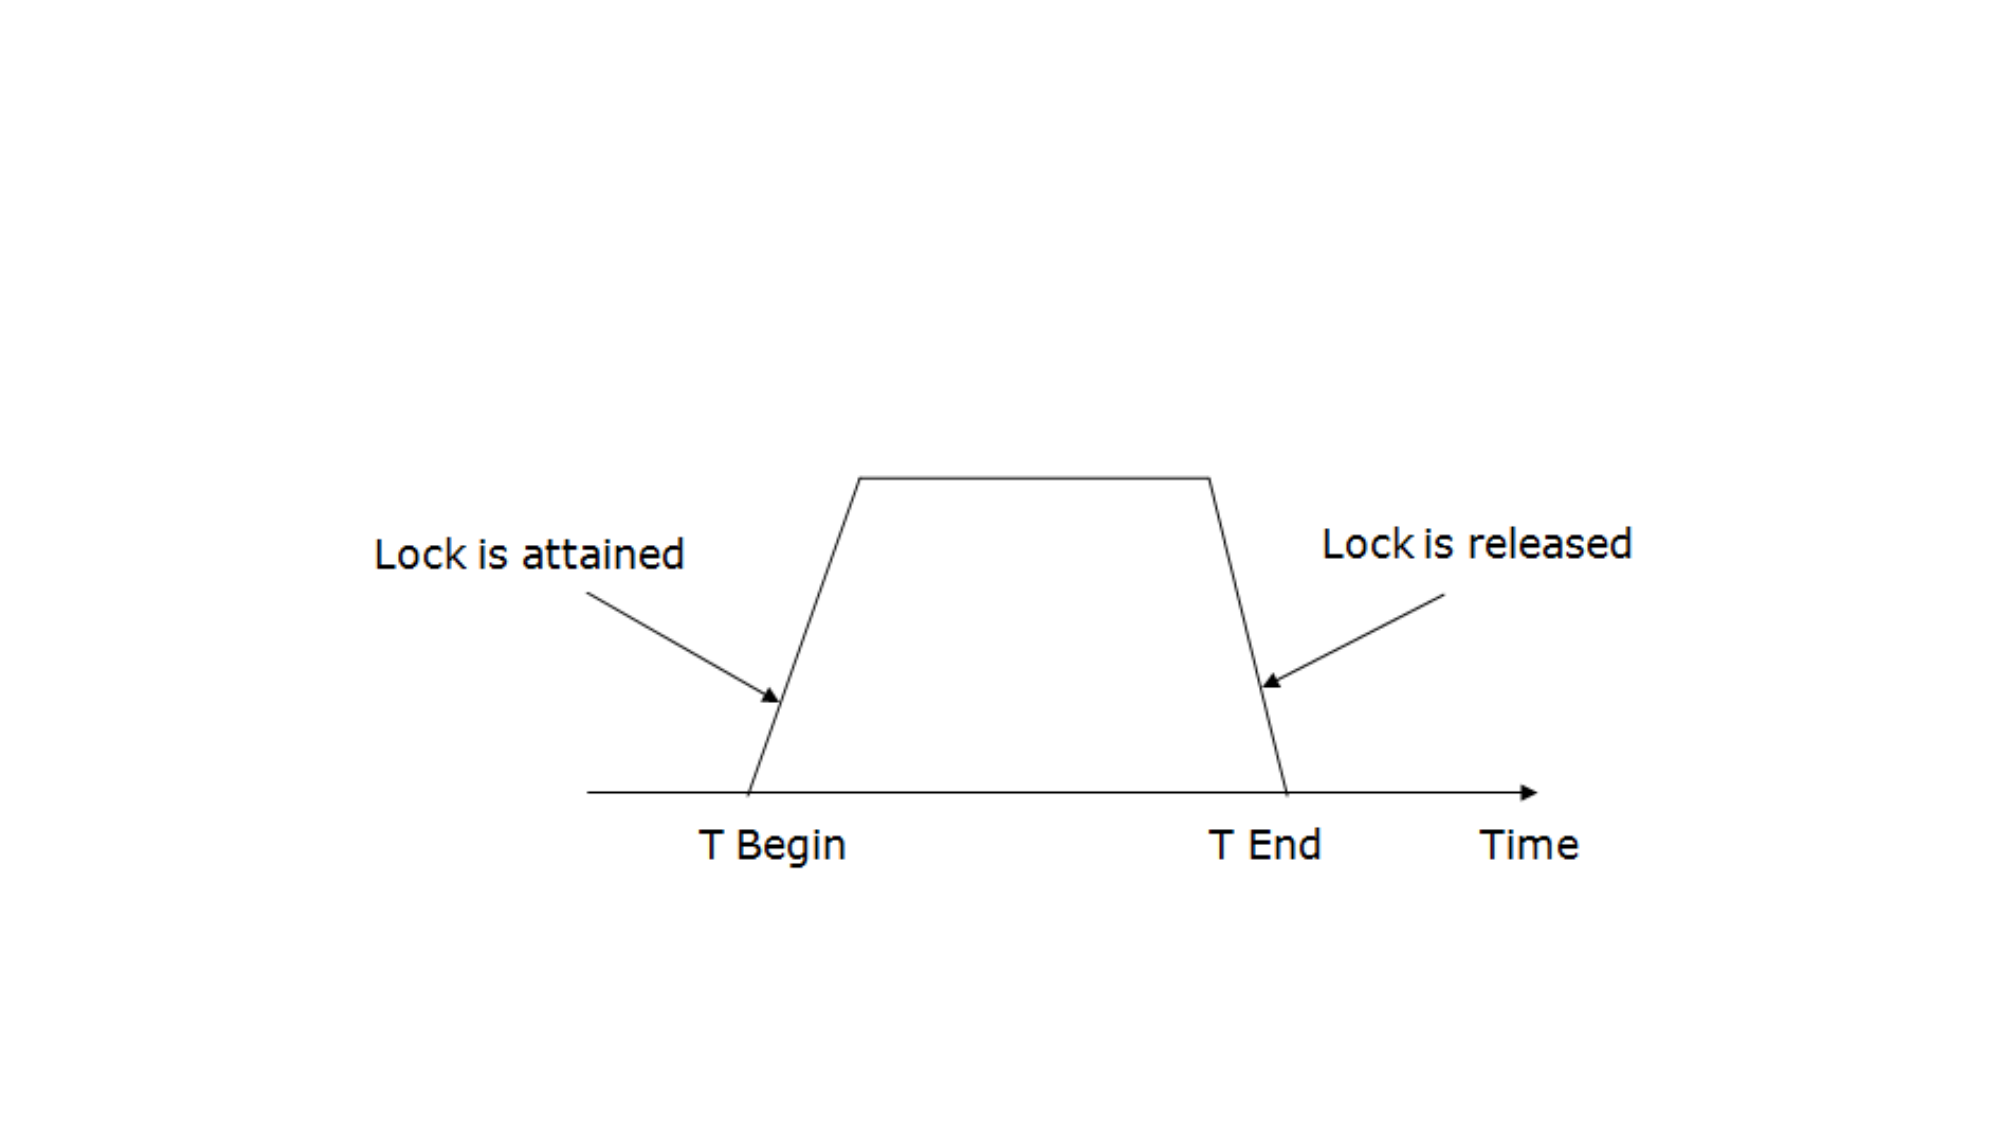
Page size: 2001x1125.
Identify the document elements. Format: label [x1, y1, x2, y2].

picture [342, 349, 1658, 934]
